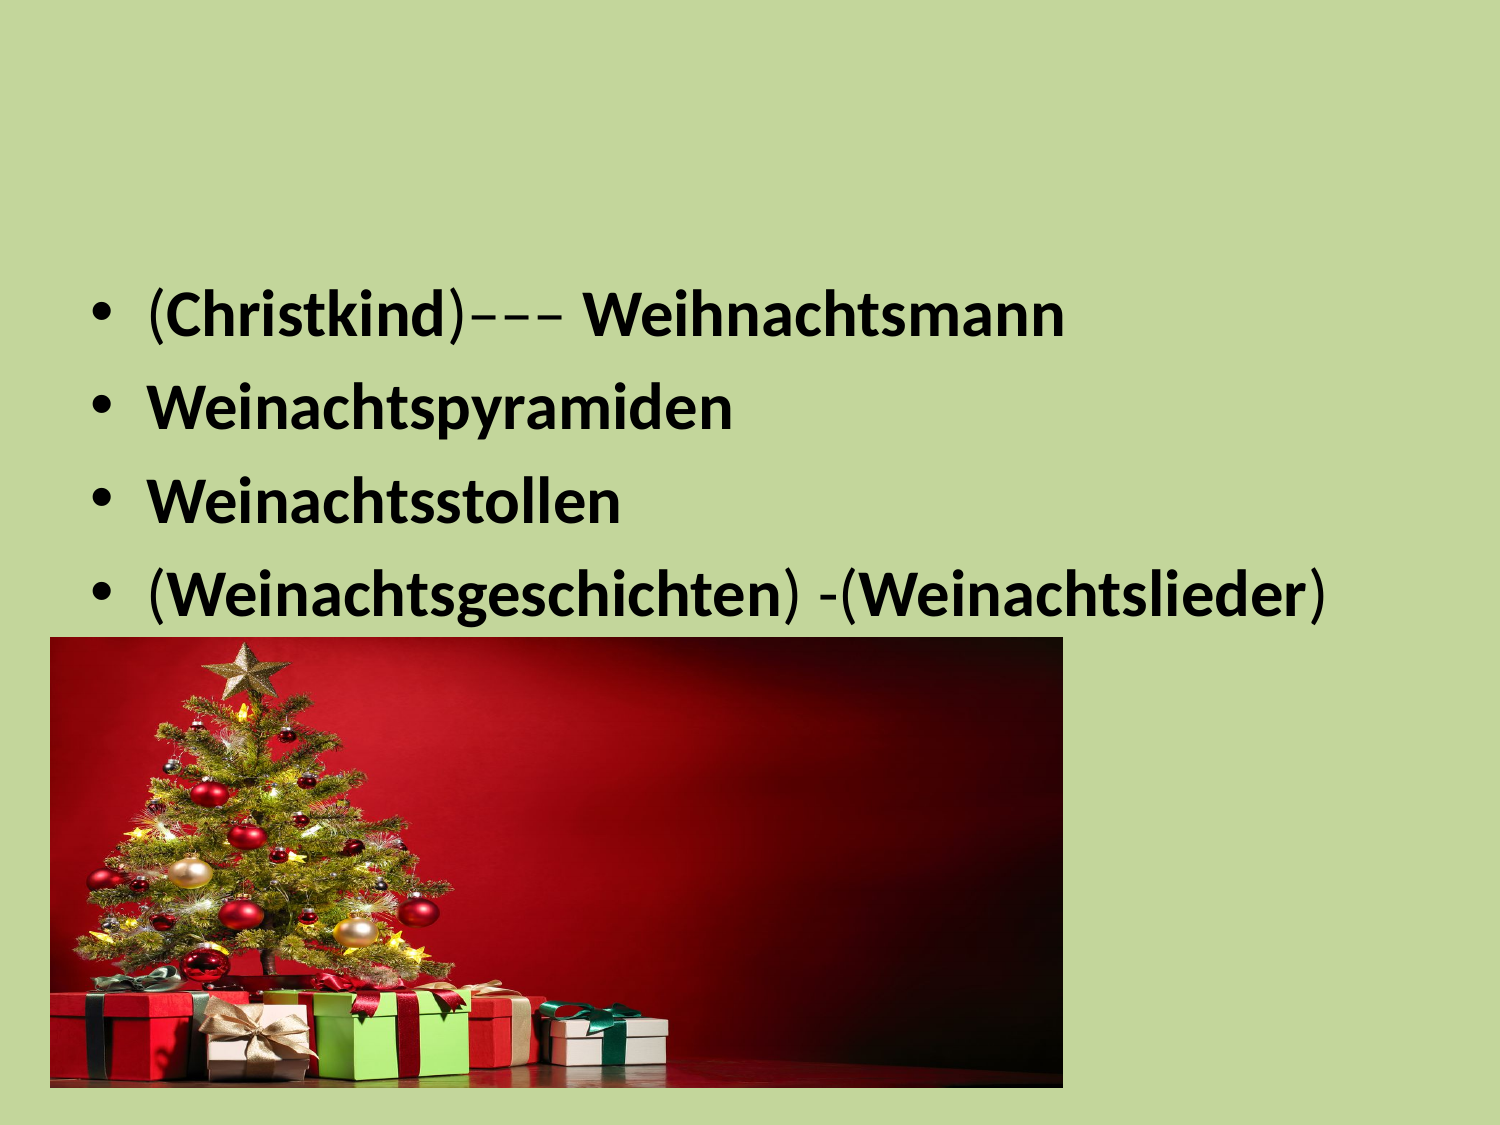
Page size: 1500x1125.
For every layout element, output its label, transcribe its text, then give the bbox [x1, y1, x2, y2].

list (Christkind)––– Weihnachtsmann Weinachtspyramiden Weinachtsstollen (Weinachtsgeschichten) -(Weinachtslieder) [75, 262, 1425, 1005]
picture [49, 637, 1063, 1088]
